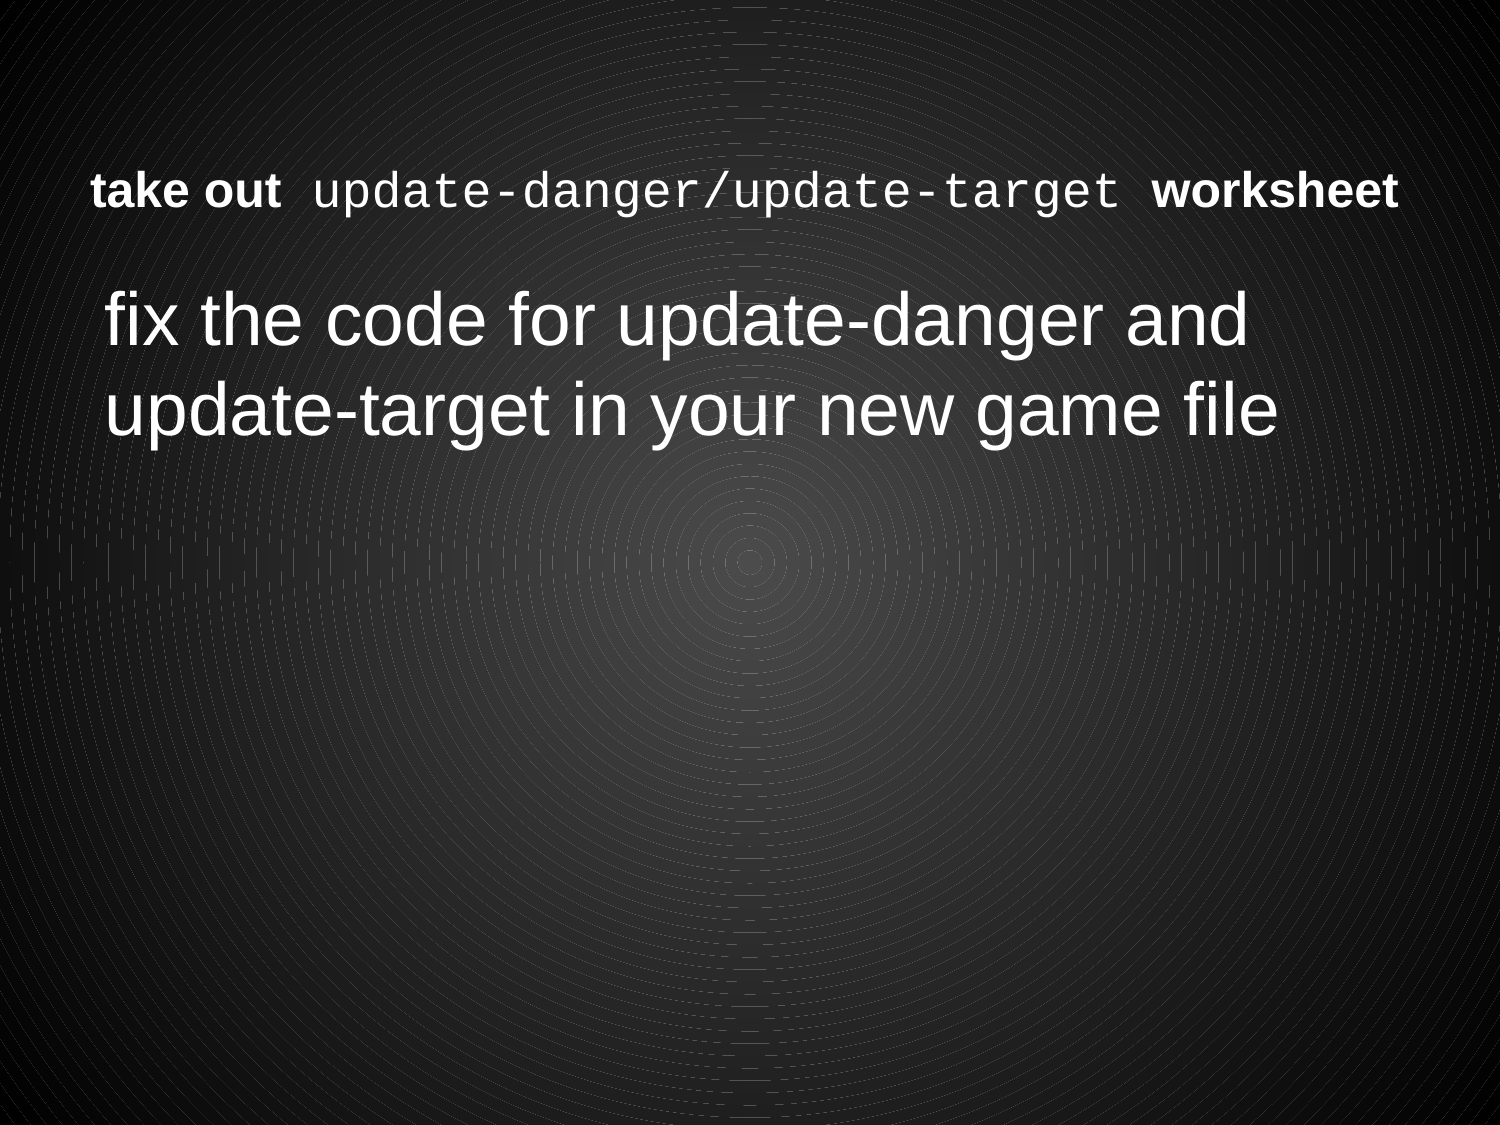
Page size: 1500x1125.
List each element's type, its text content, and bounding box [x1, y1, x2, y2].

title take out update-danger/update-target worksheet [75, 45, 1425, 233]
text_box fix the code for update-danger and update-target in your new game file [89, 255, 1449, 1079]
